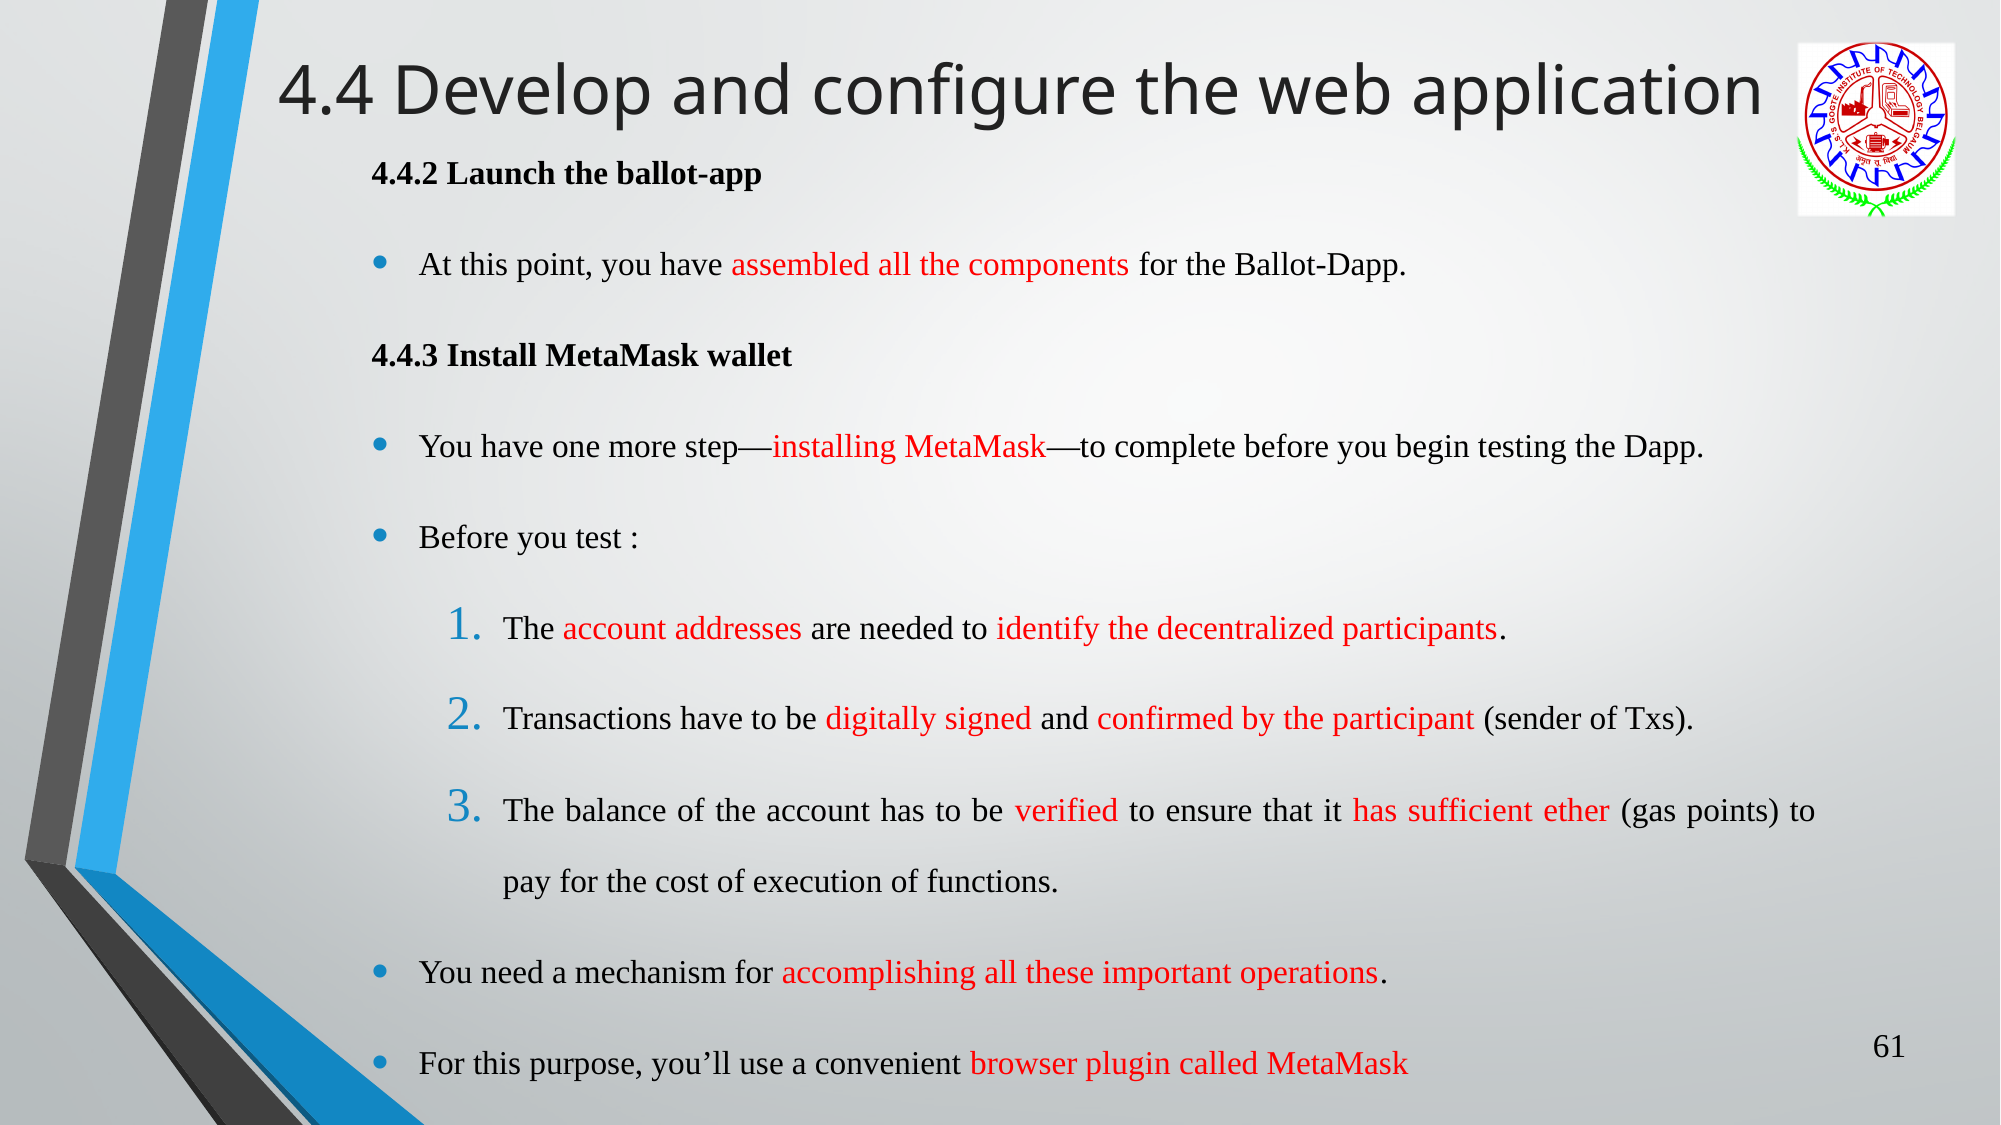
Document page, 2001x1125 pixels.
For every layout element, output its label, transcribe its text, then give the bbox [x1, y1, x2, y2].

text_box 4.4 Develop and configure the web application [263, 34, 1844, 140]
picture [1796, 41, 1957, 218]
text_box 4.4.2 Launch the ballot-app At this point, you have assembled all the components for the Ballot-Dapp. 4.4.3 Install MetaMask wallet You have one more step—installing MetaMask—to complete before you begin testing the Dapp. Before you test : The account addresses are needed to identify the decentralized participants. Transactions have to be digitally signed and confirmed by the participant (sender of Txs). The balance of the account has to be verified to ensure that it has sufficient ether (gas points) to pay for the cost of execution of functions. You need a mechanism for accomplishing all these important operations. For this purpose, you’ll use a convenient browser plugin called MetaMask [356, 140, 1831, 964]
slide_number 61 [1831, 1013, 1922, 1074]
